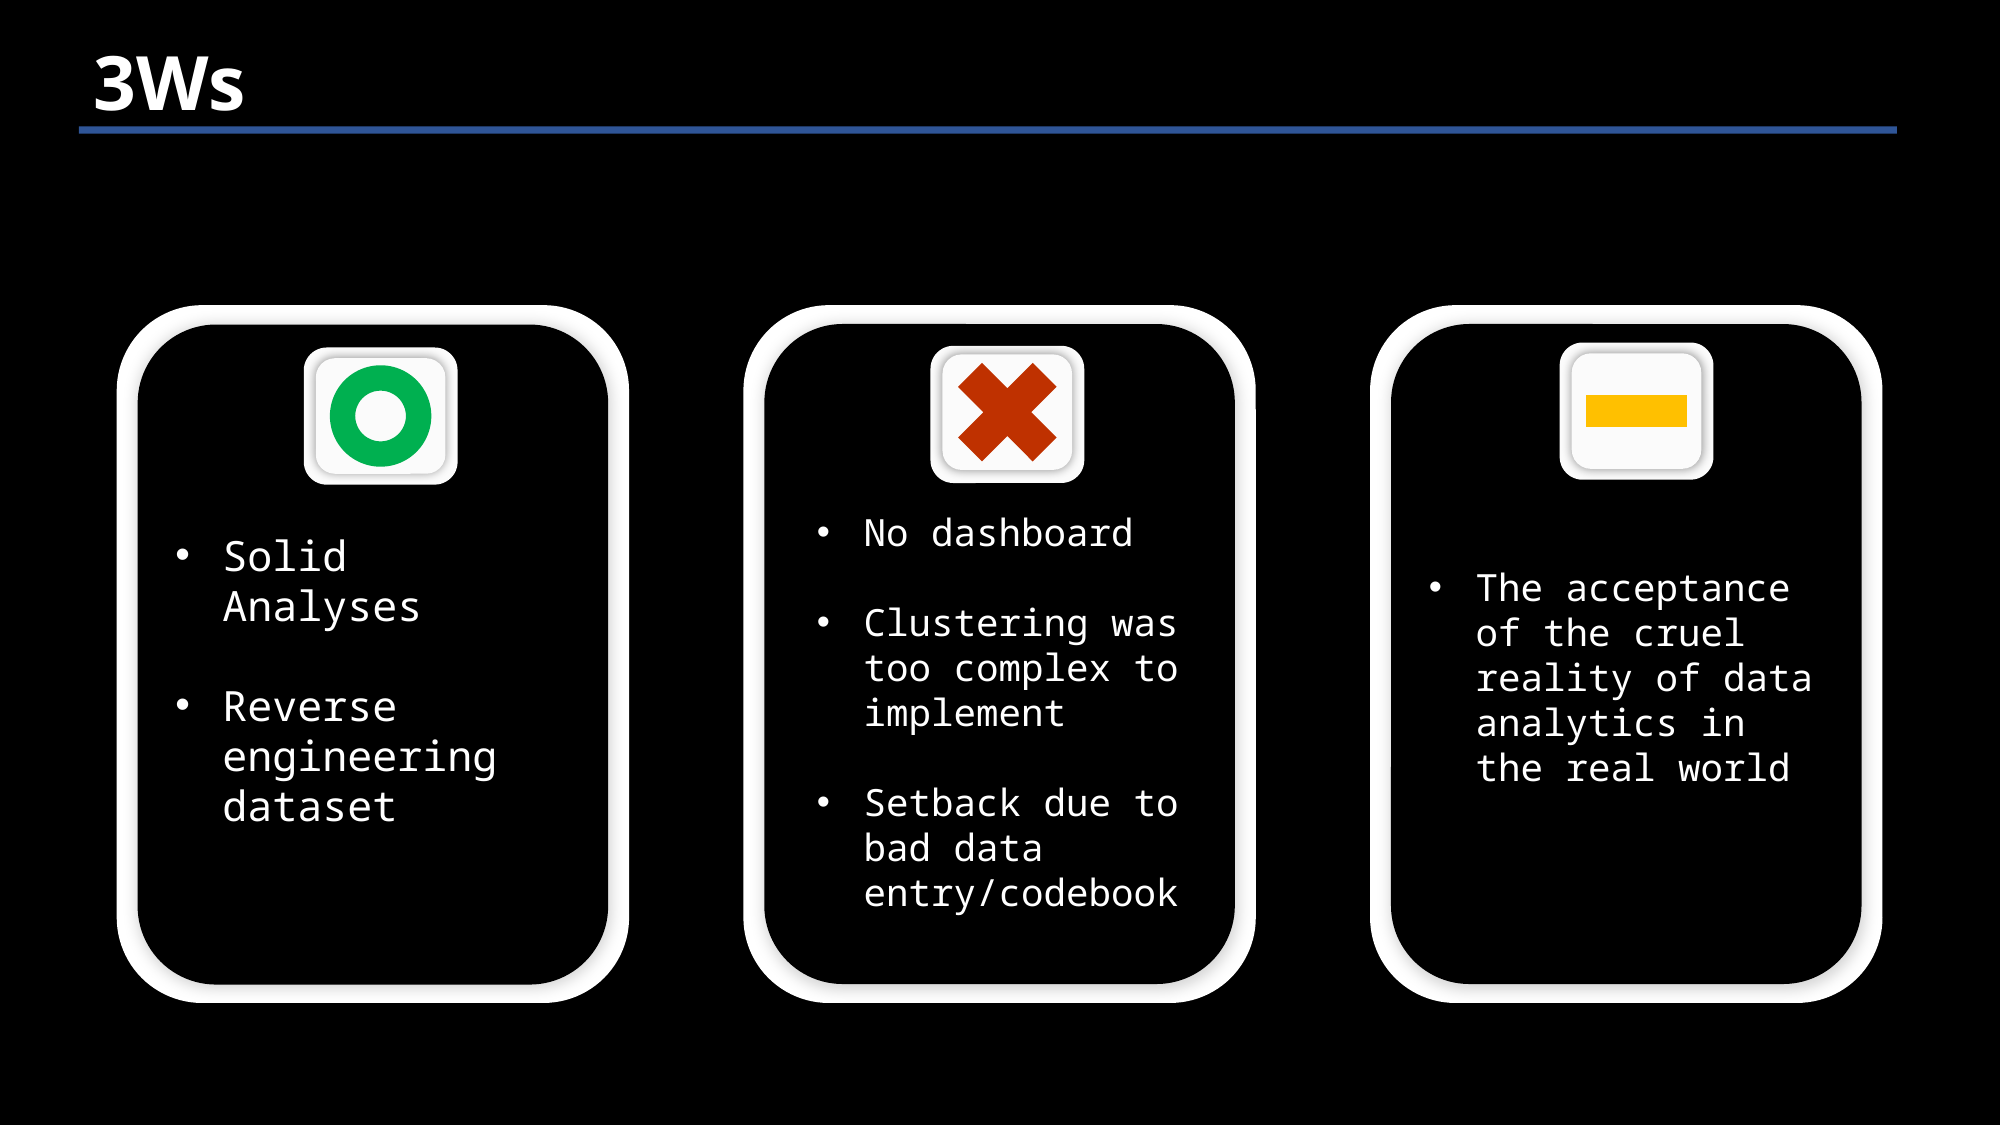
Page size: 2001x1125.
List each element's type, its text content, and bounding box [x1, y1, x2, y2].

text_box [1558, 341, 1715, 481]
text_box [742, 304, 1257, 1005]
text_box [956, 361, 1059, 463]
text_box [1570, 352, 1703, 470]
text_box 3Ws [78, 27, 1897, 125]
text_box [1585, 394, 1688, 428]
text_box [78, 125, 1898, 135]
text_box Solid Analyses Reverse engineering dataset [136, 323, 610, 986]
text_box [941, 353, 1074, 471]
text_box [929, 344, 1086, 485]
text_box No dashboard Clustering was too complex to implement Setback due to bad data entry/codebook [802, 501, 1213, 922]
text_box [1369, 304, 1884, 1005]
text_box [115, 304, 631, 1005]
text_box [763, 322, 1236, 986]
text_box The acceptance of the cruel reality of data analytics in the real world [1389, 322, 1863, 986]
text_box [303, 347, 458, 485]
